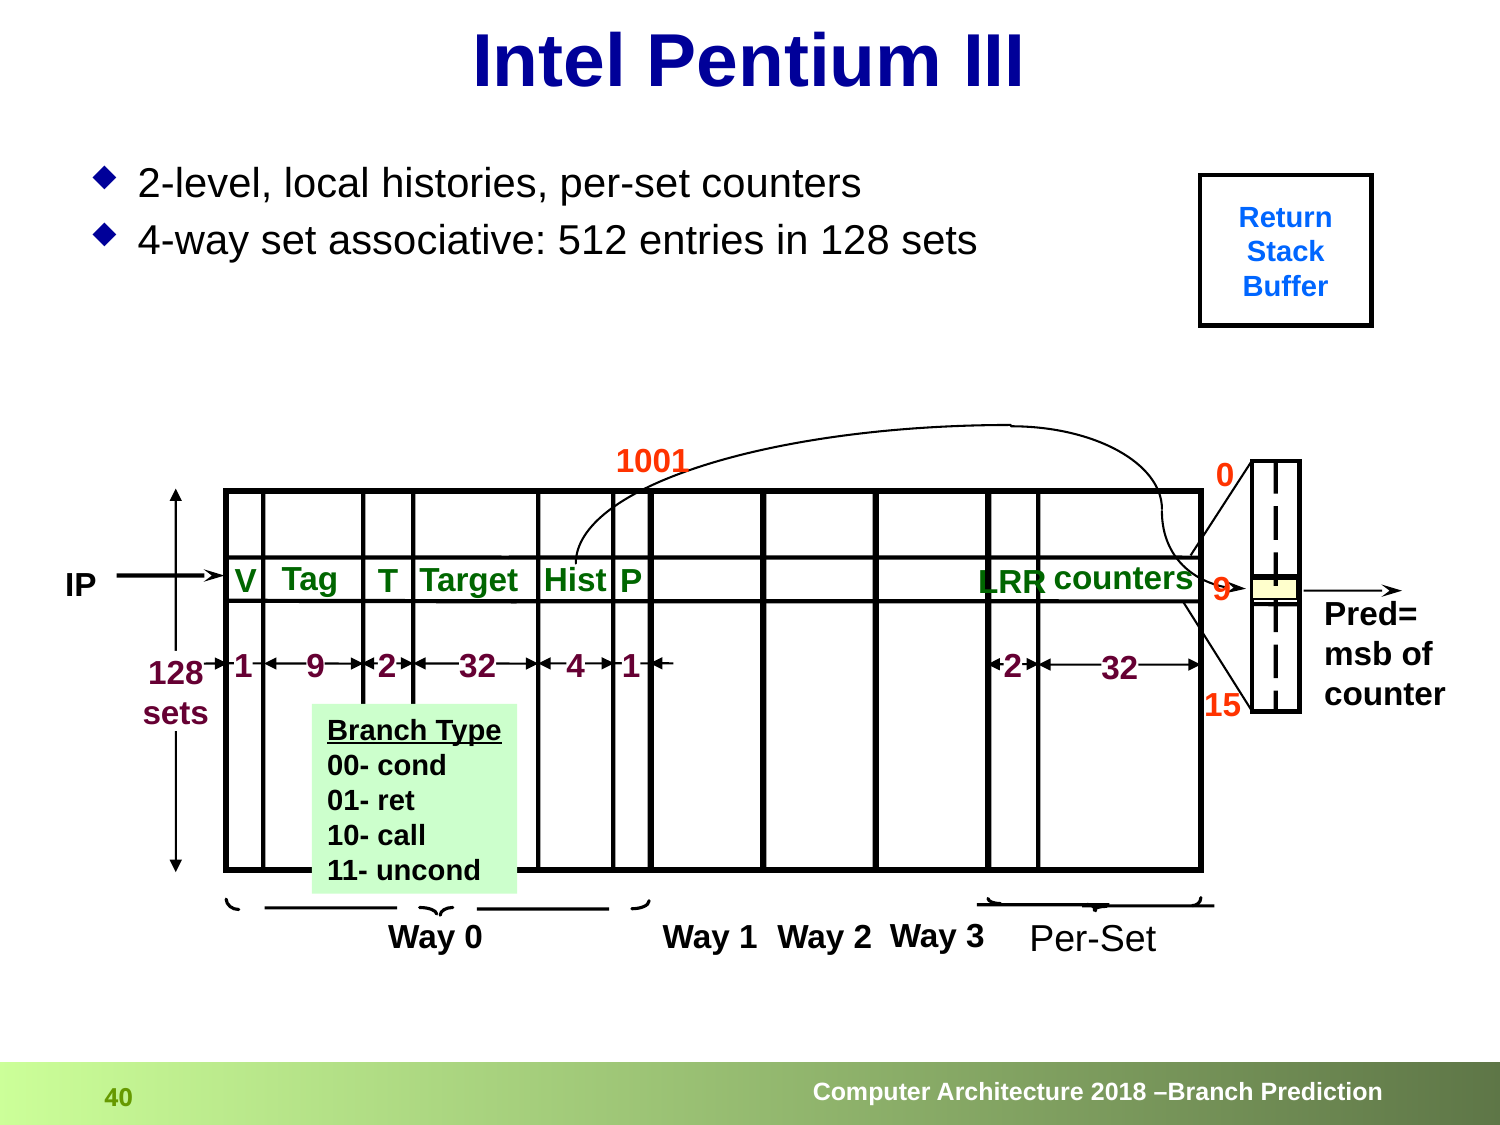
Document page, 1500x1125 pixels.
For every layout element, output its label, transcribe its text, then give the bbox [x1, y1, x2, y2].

list 2-level, local histories, per-set counters 4-way set associative: 512 entries in 128 sets [75, 153, 1425, 283]
title Intel Pentium III [142, 12, 1356, 113]
text_box Return Stack Buffer [1199, 174, 1372, 326]
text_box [49, 424, 1462, 967]
